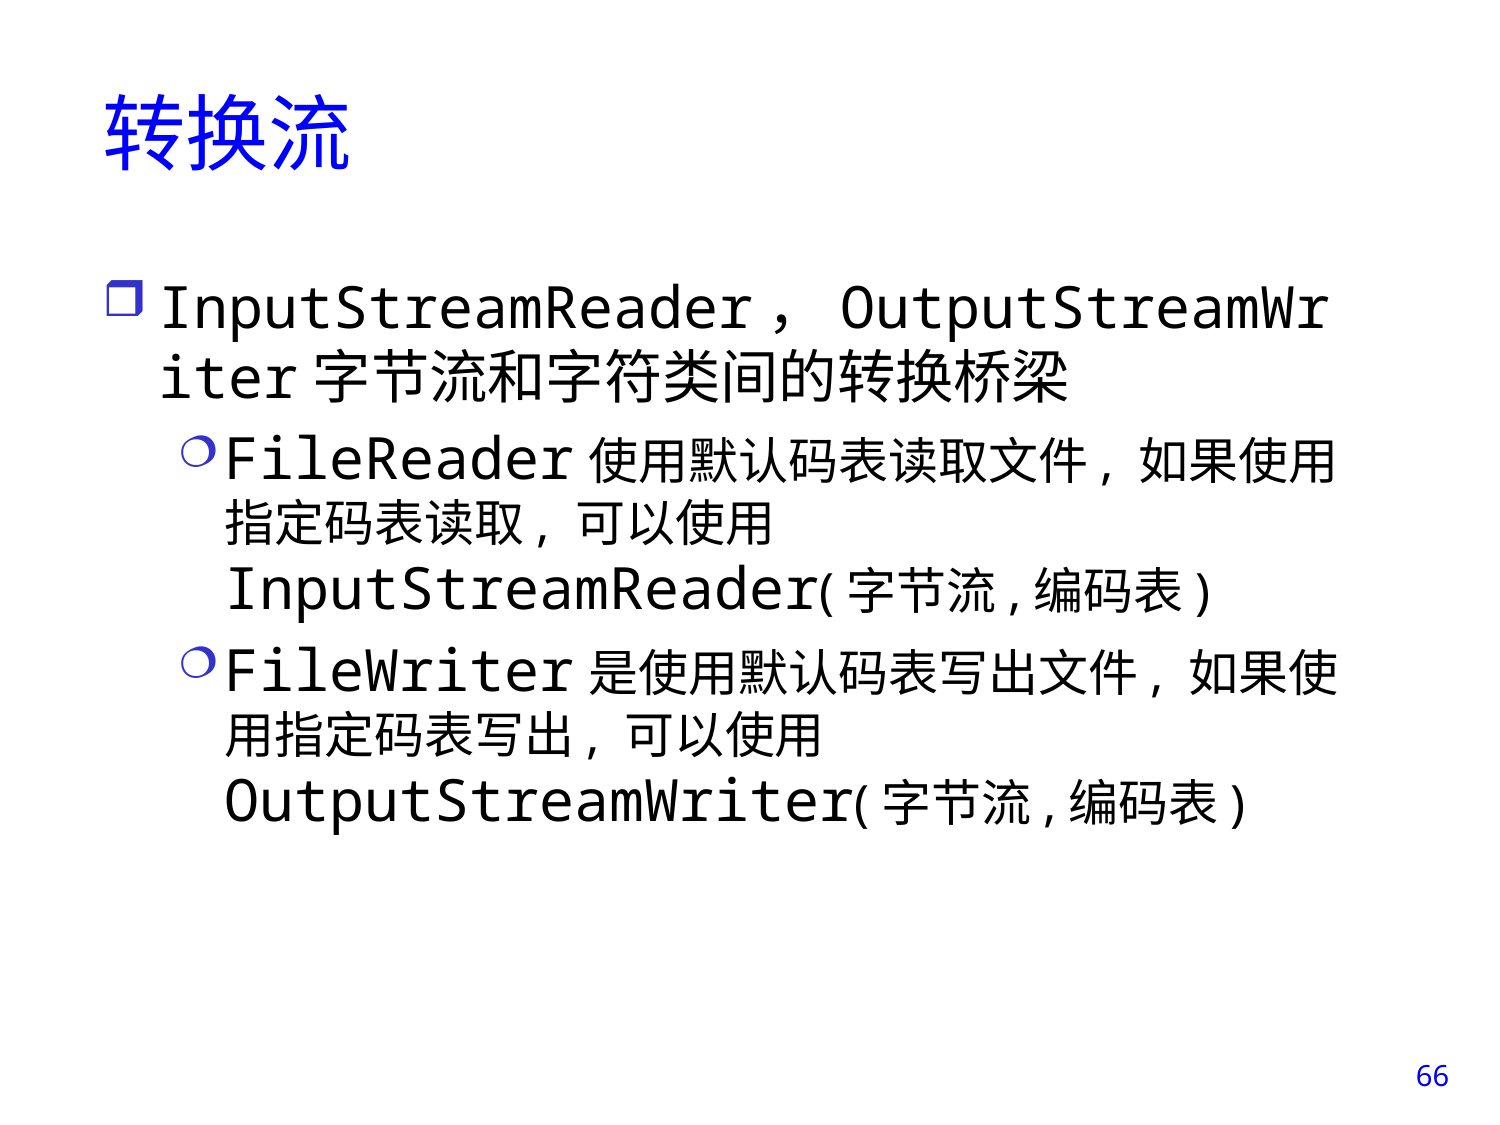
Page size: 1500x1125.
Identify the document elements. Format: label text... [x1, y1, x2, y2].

title 转换流 [87, 37, 1363, 225]
list InputStreamReader，OutputStreamWriter字节流和字符类间的转换桥梁 FileReader使用默认码表读取文件, 如果使用指定码表读取, 可以使用InputStreamReader(字节流,编码表) FileWriter是使用默认码表写出文件, 如果使用指定码表写出, 可以使用OutputStreamWriter(字节流,编码表) [87, 262, 1363, 1025]
slide_number 66 [1364, 1049, 1465, 1125]
